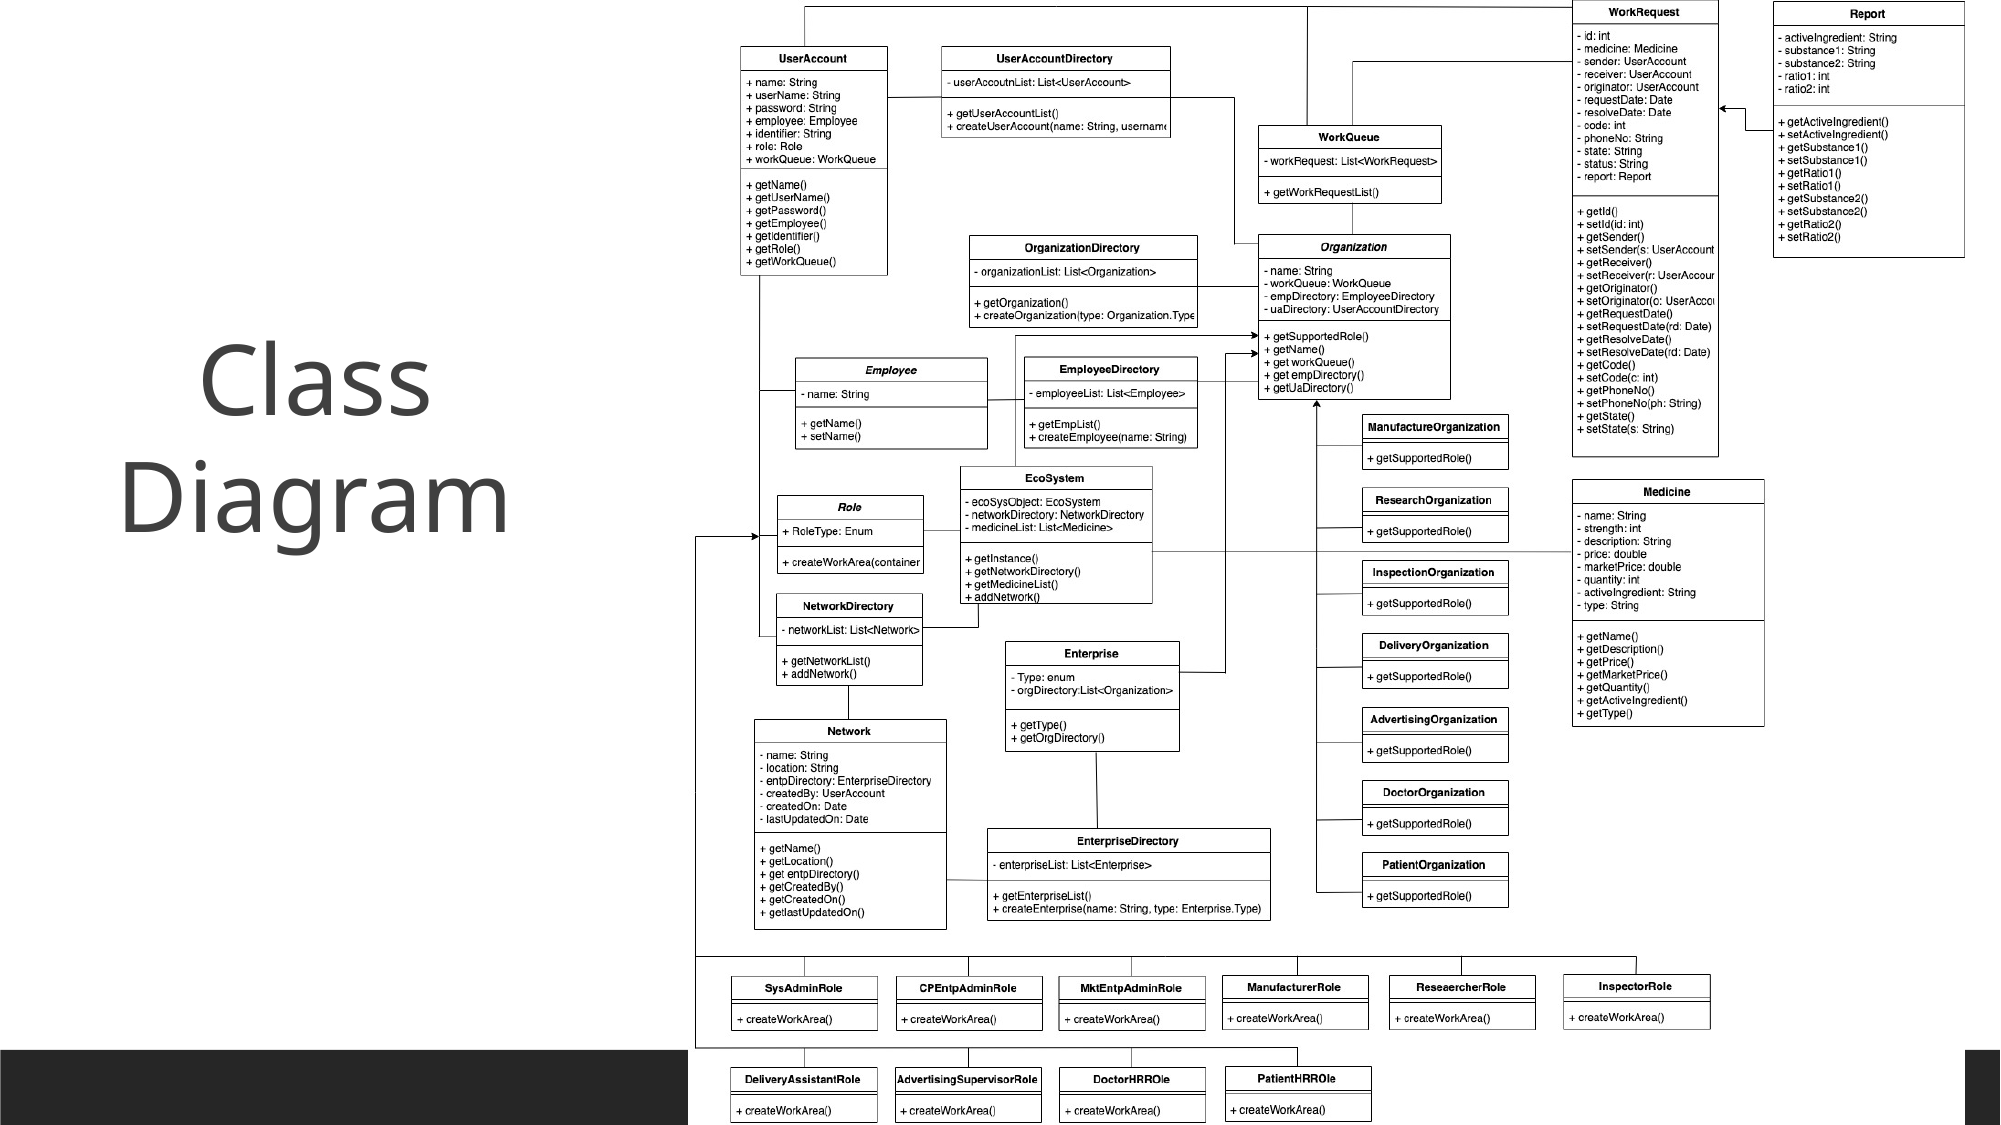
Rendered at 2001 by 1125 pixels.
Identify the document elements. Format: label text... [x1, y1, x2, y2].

picture [687, 0, 1966, 1125]
text_box Class Diagram [12, 309, 618, 560]
